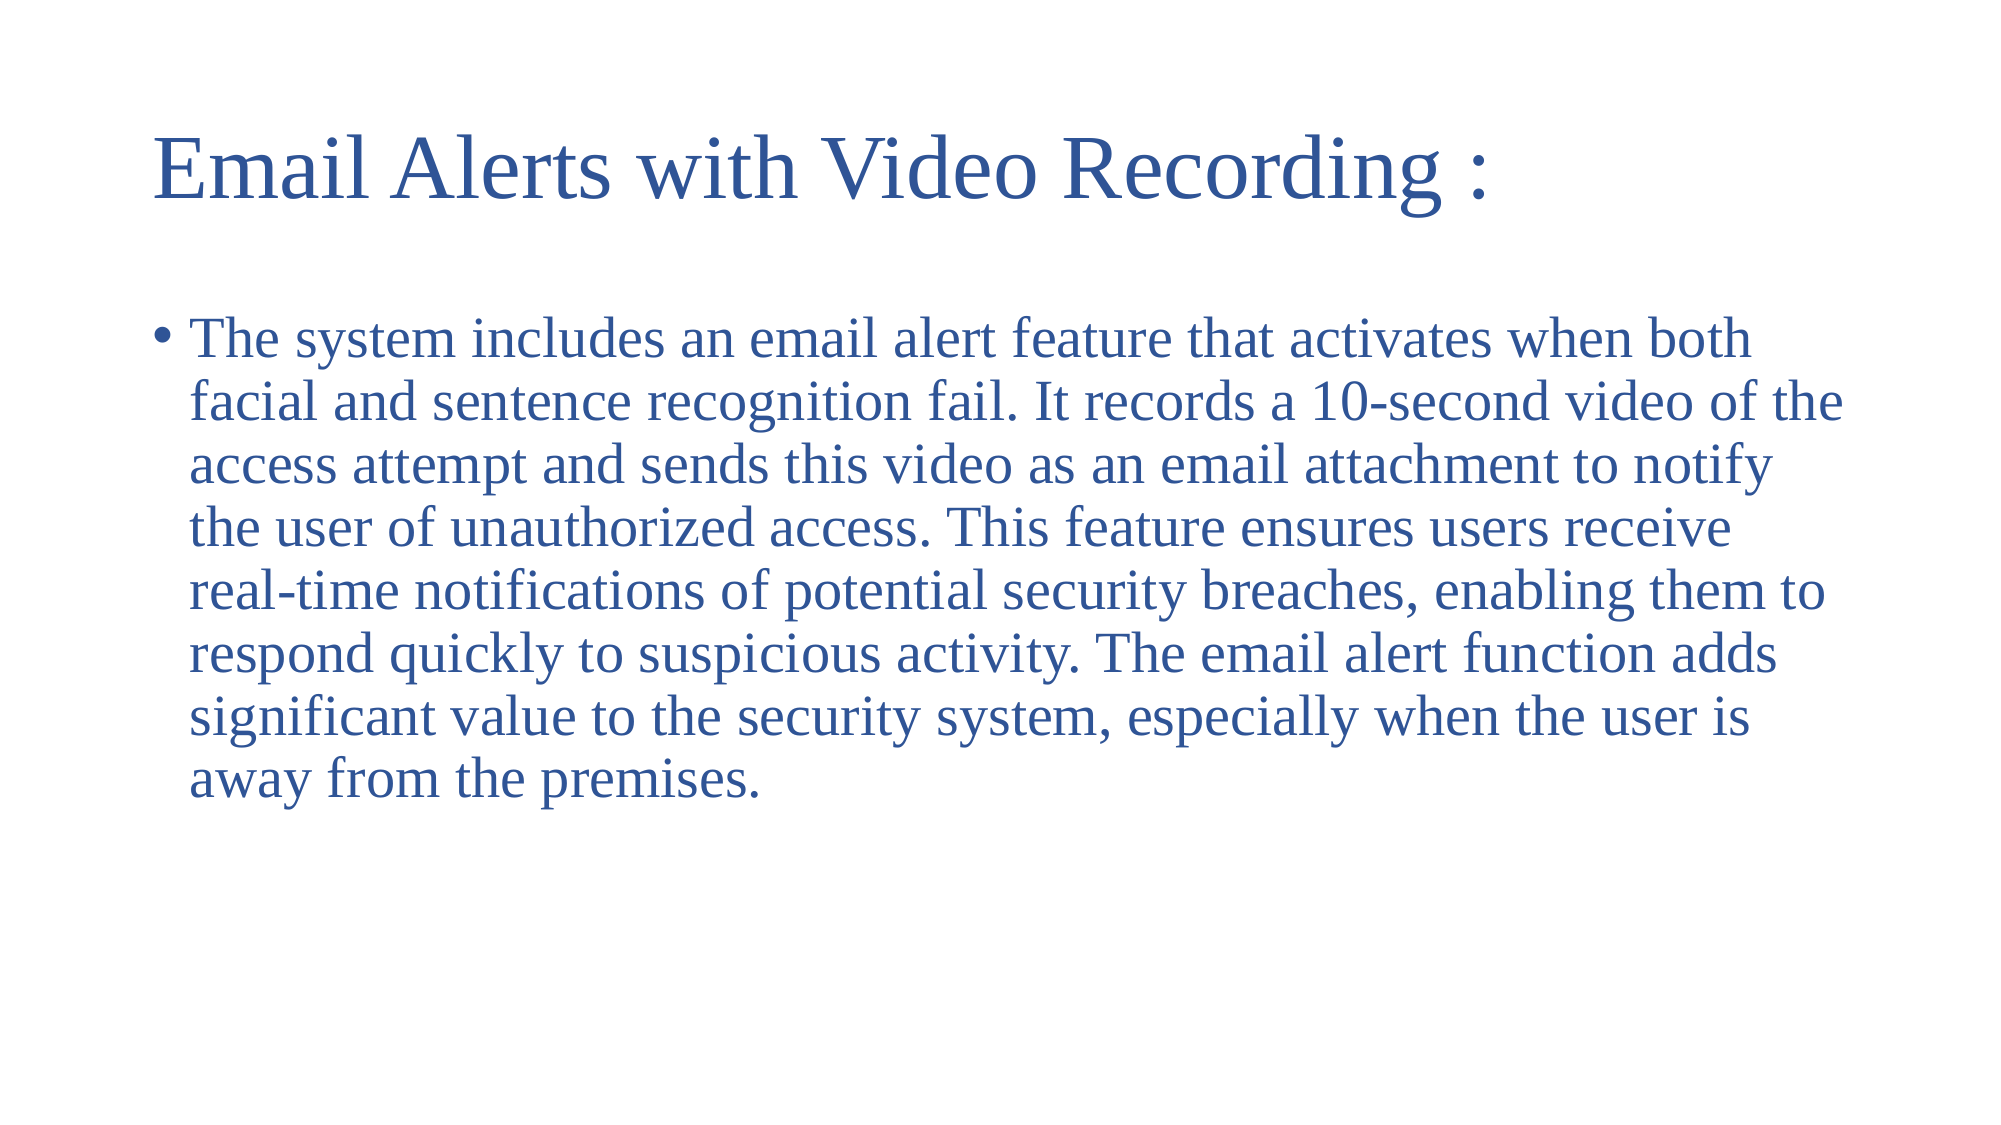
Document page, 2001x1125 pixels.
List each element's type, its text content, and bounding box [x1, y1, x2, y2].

title Email Alerts with Video Recording : [137, 59, 1863, 278]
list The system includes an email alert feature that activates when both facial and sentence recognition fail. It records a 10-second video of the access attempt and sends this video as an email attachment to notify the user of unauthorized access. This feature ensures users receive real-time notifications of potential security breaches, enabling them to respond quickly to suspicious activity. The email alert function adds significant value to the security system, especially when the user is away from the premises. [137, 299, 1863, 1014]
